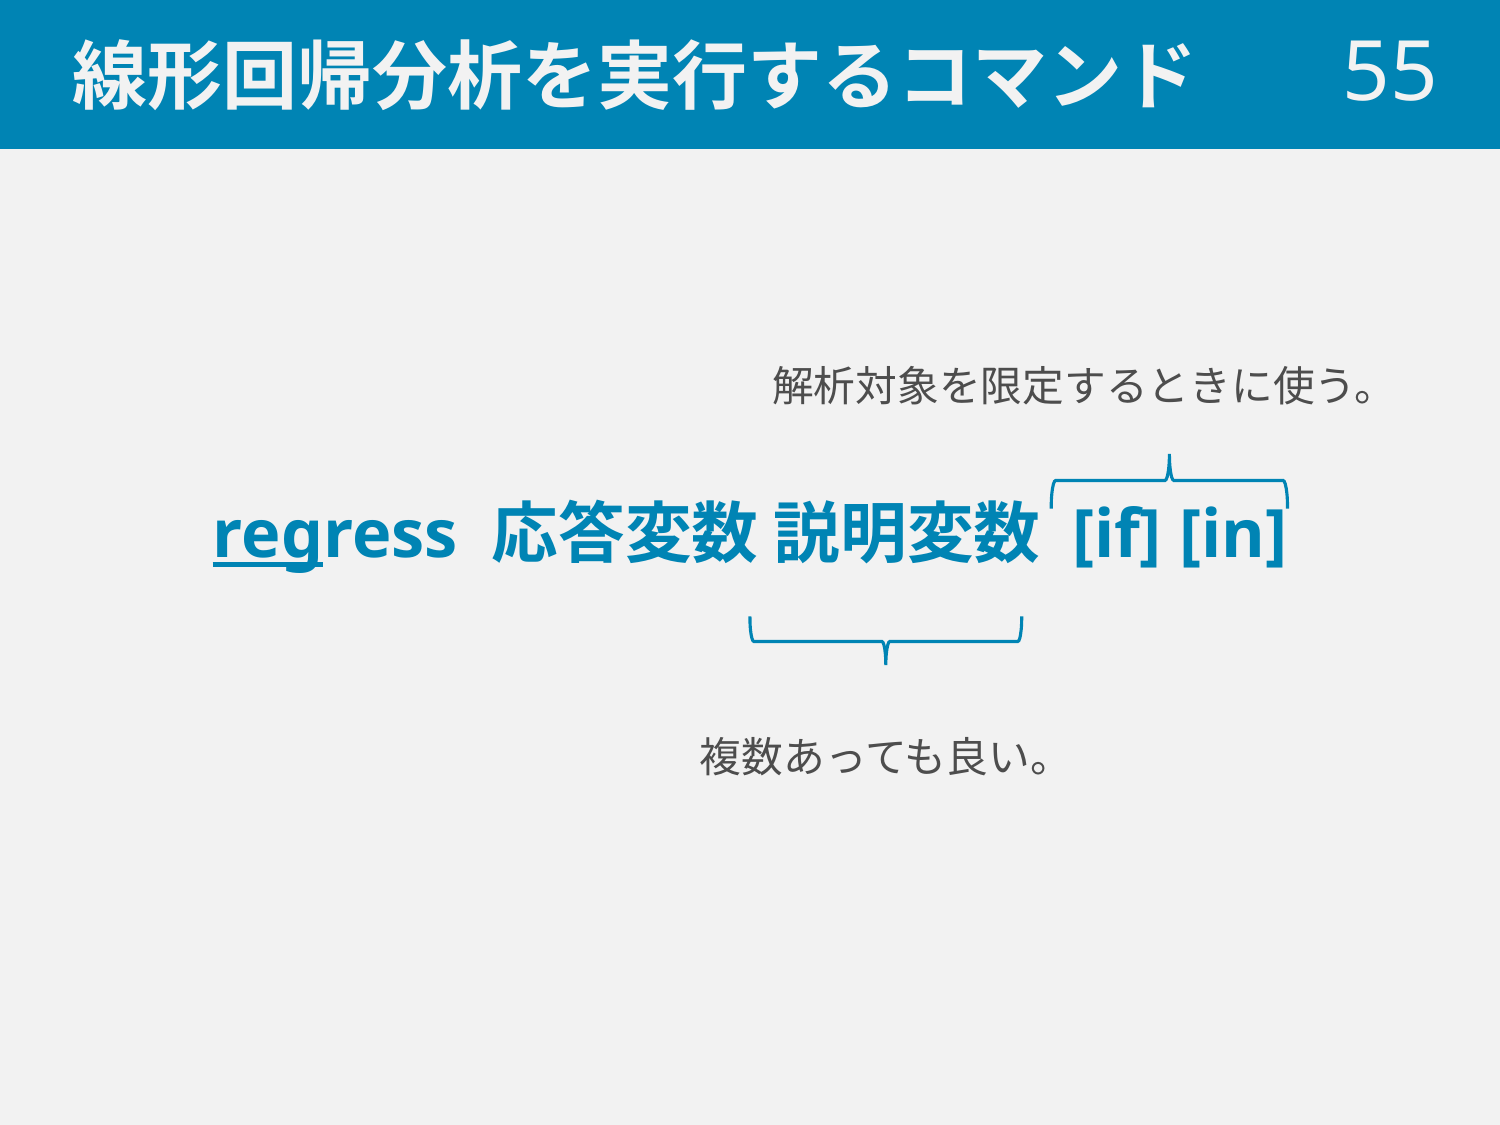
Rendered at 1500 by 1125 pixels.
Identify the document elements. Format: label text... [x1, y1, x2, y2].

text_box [667, 617, 1105, 790]
slide_number 55 [1162, 26, 1454, 121]
list regress 応答変数 説明変数 [if] [in] [75, 243, 1425, 1005]
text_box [737, 351, 1389, 508]
title 線形回帰分析を実行するコマンド [0, 0, 1500, 149]
